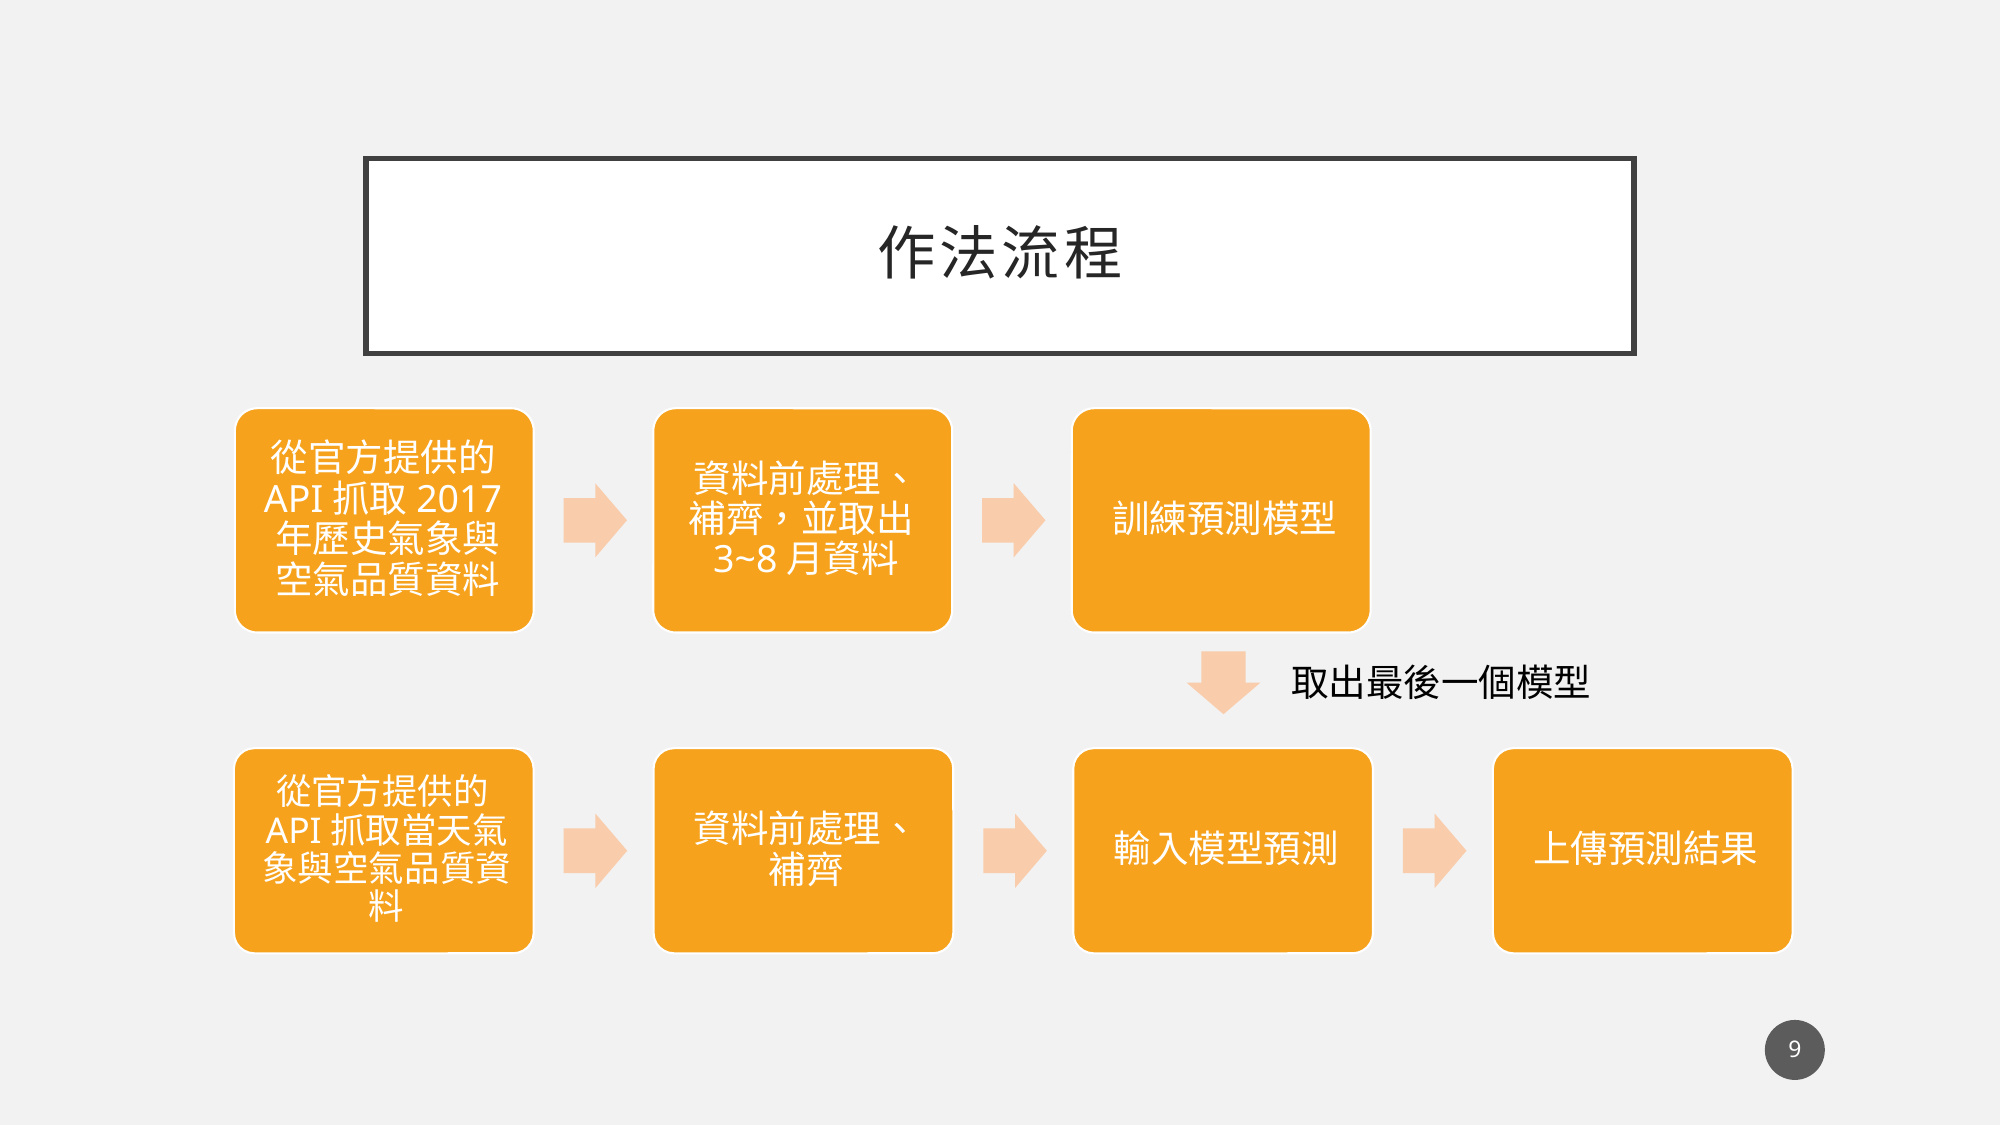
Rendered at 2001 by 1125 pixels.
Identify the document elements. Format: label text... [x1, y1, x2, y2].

title 作法流程 [363, 156, 1637, 356]
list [233, 408, 1373, 633]
slide_number 9 [1764, 1019, 1825, 1080]
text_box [233, 721, 1794, 980]
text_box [1191, 645, 1255, 720]
text_box 取出最後一個模型 [1276, 651, 1607, 711]
